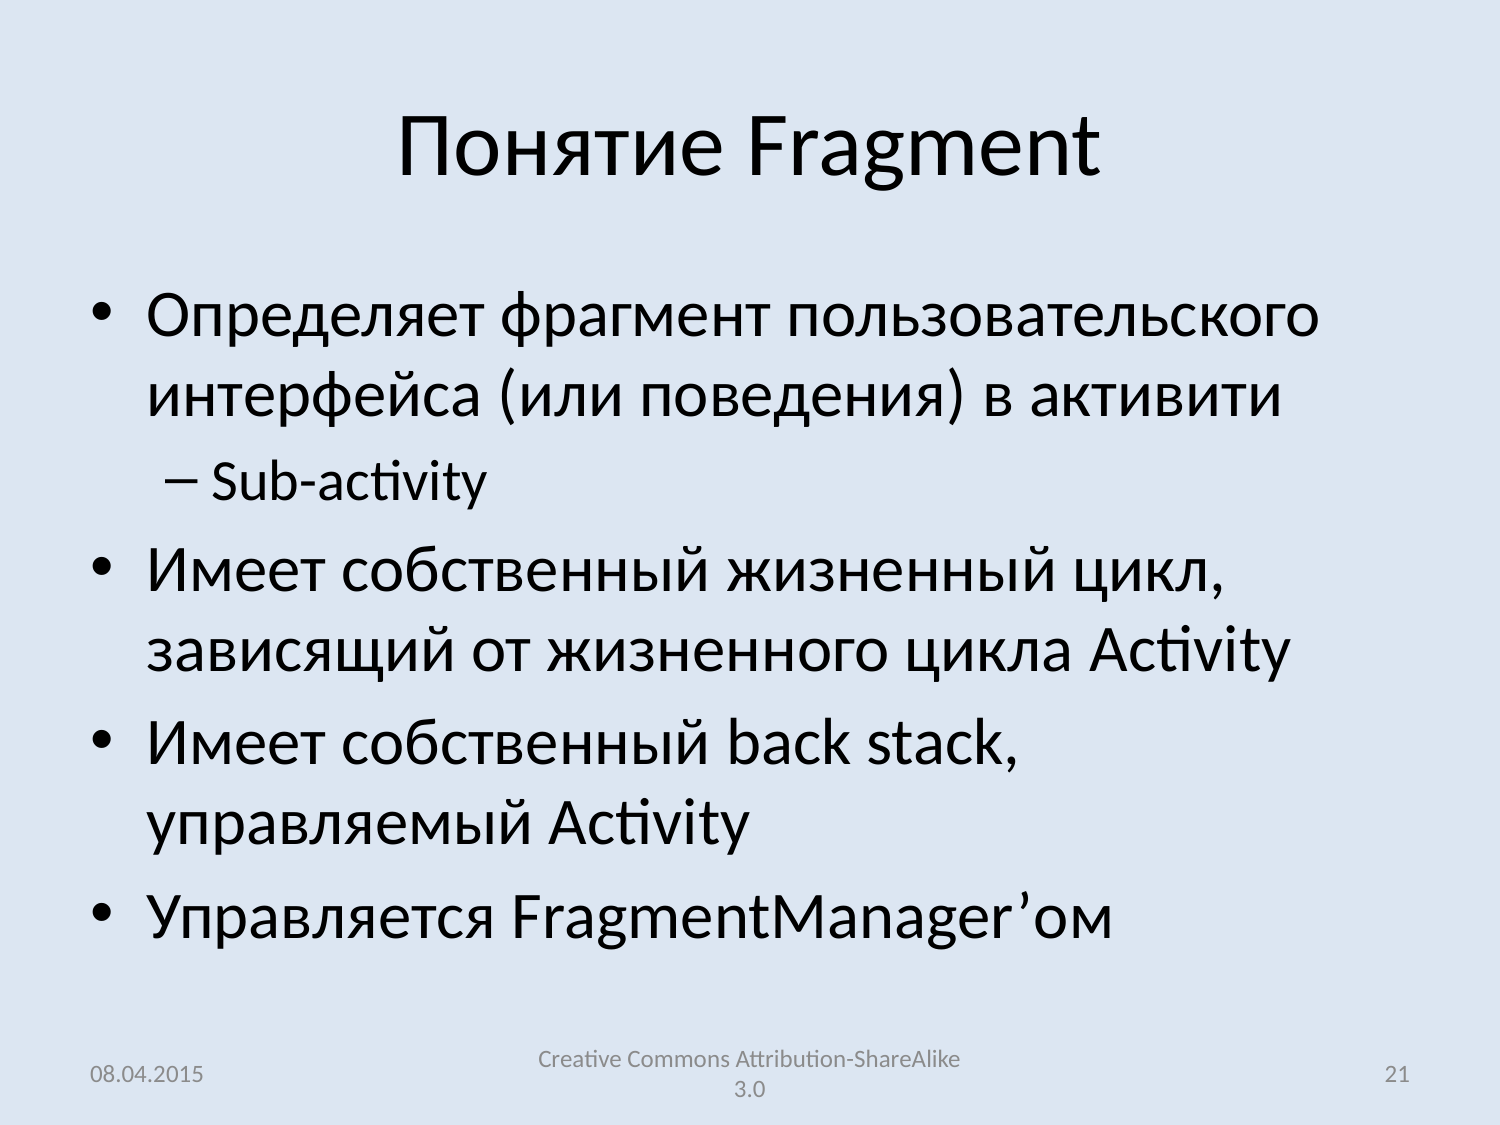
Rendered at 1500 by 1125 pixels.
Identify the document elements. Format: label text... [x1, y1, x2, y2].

slide_number 21 [1074, 1042, 1425, 1103]
list Определяет фрагмент пользовательского интерфейса (или поведения) в активити Sub-activity Имеет собственный жизненный цикл, зависящий от жизненного цикла Activity Имеет собственный back stack, управляемый Activity Управляется FragmentManager’ом [74, 262, 1426, 1006]
footer Creative Commons Attribution-ShareAlike 3.0 [512, 1042, 988, 1103]
title Понятие Fragment [74, 44, 1426, 233]
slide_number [75, 1042, 425, 1103]
